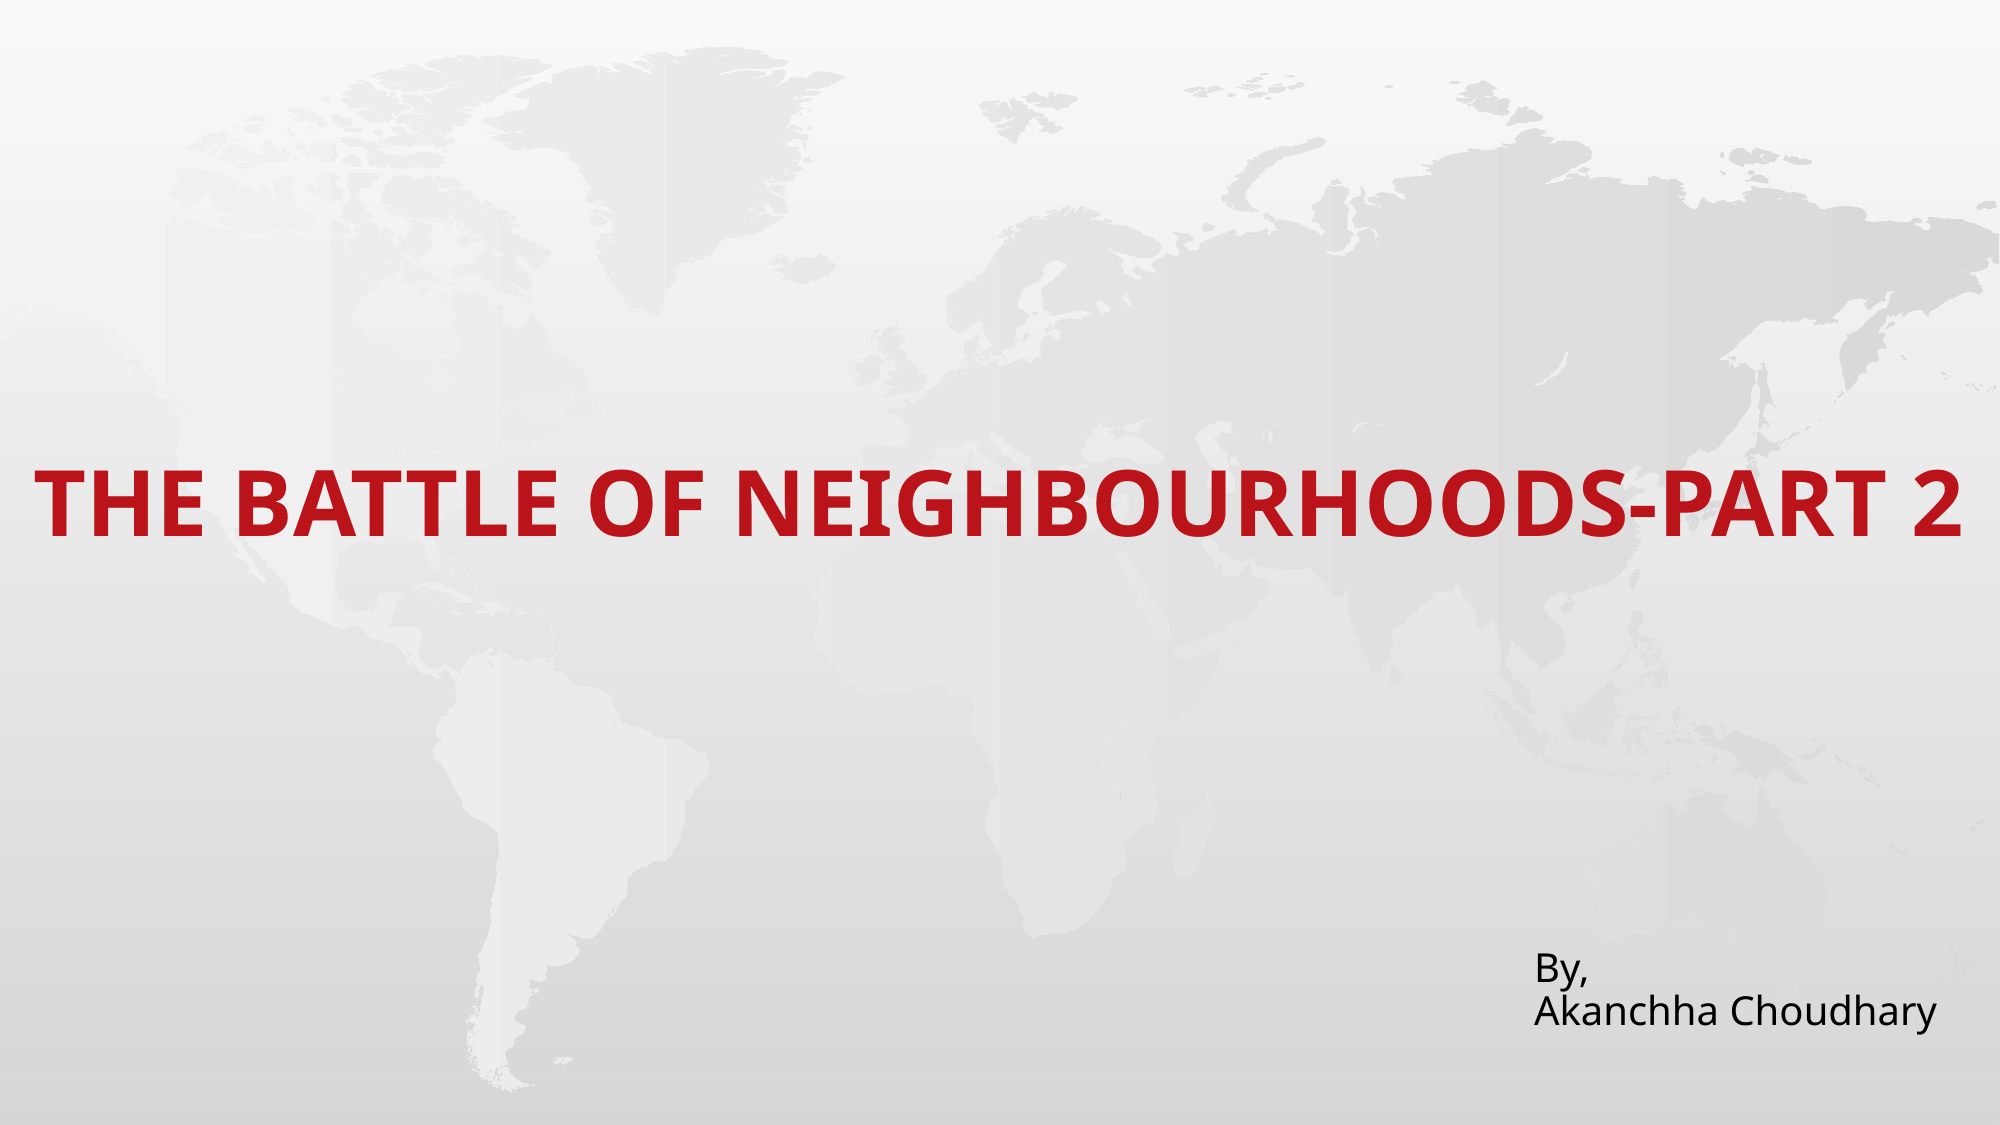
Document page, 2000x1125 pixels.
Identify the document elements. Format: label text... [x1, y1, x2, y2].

text_box By, Akanchha Choudhary [1519, 940, 1954, 1045]
text_box The Battle of Neighbourhoods-part 2 [0, 420, 2000, 564]
